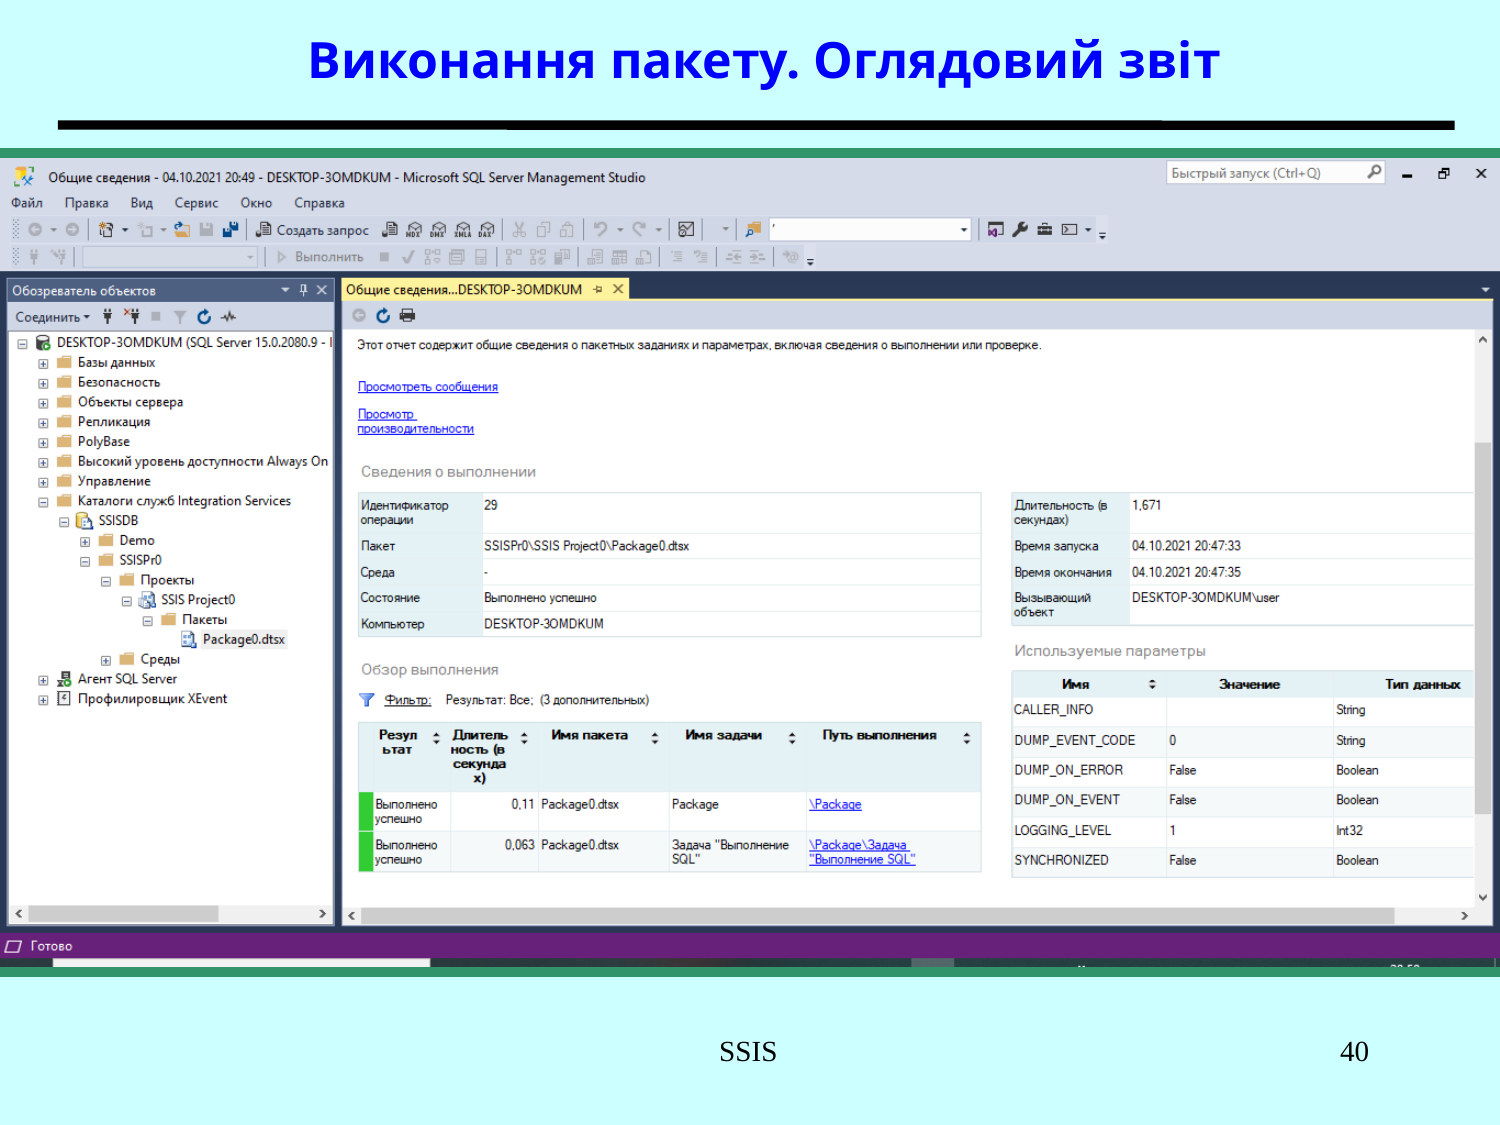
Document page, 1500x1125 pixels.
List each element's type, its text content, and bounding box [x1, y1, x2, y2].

text_box Виконання пакету. Оглядовий звіт [29, 0, 1500, 125]
picture [0, 158, 1500, 967]
footer SSIS [512, 1025, 985, 1097]
slide_number 40 [1074, 1025, 1385, 1097]
